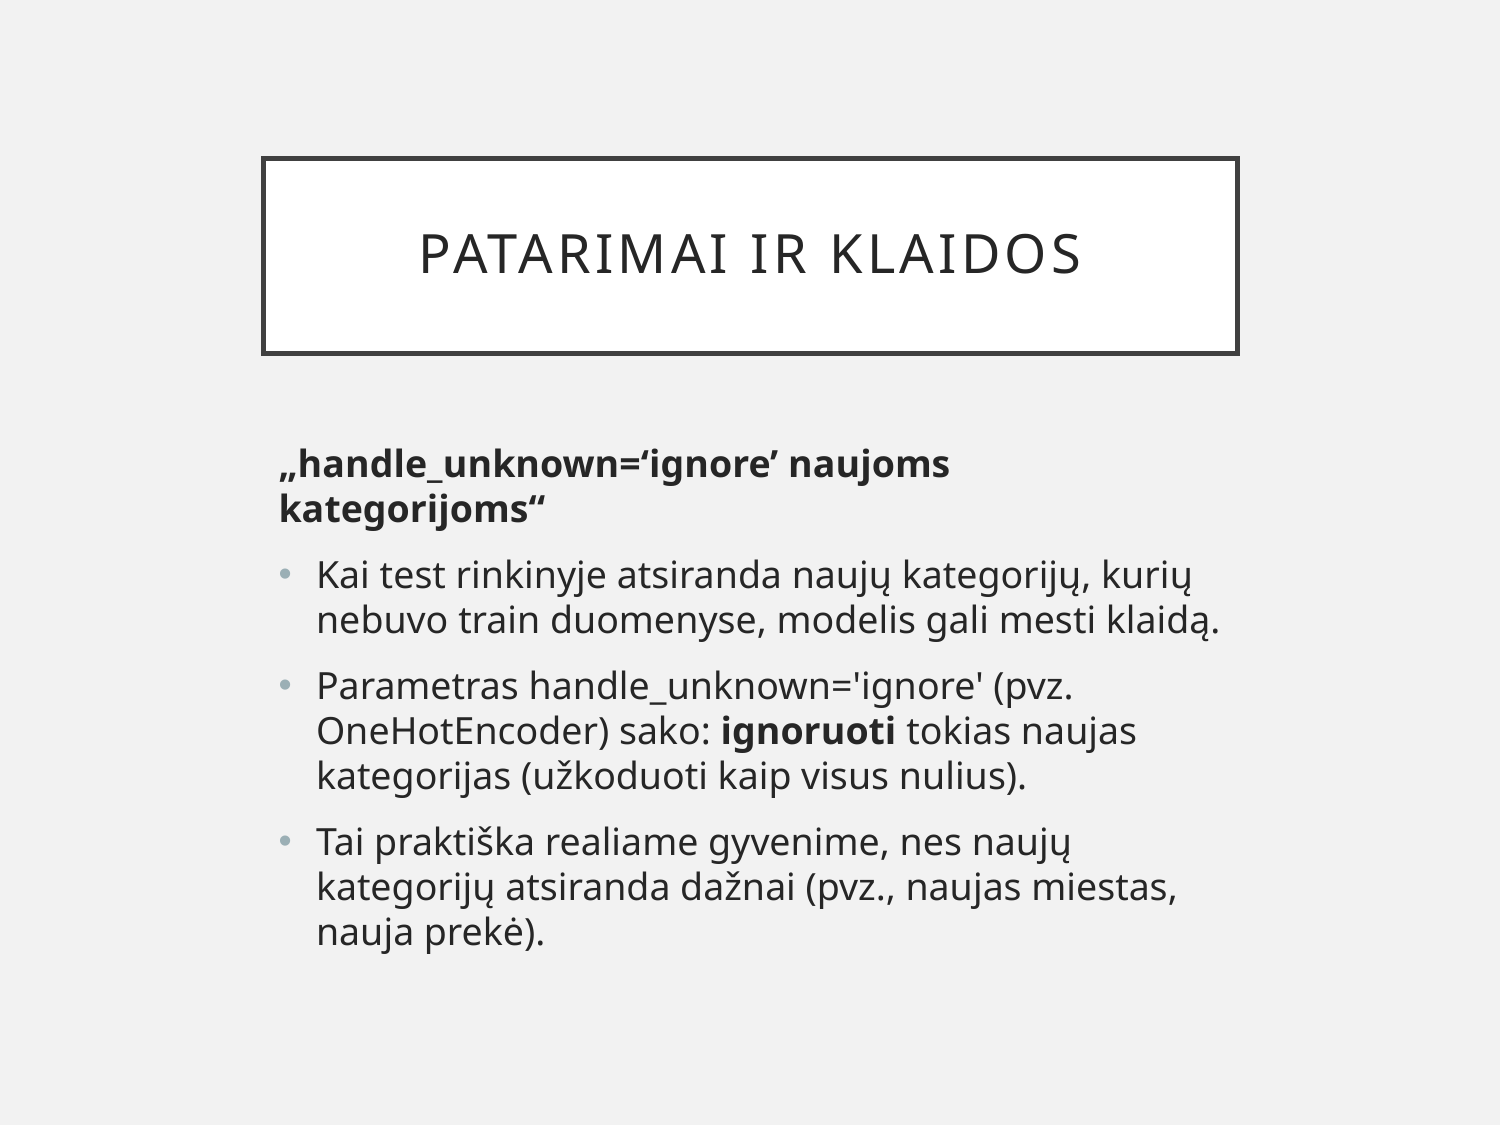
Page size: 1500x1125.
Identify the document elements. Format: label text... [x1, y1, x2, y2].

title Patarimai ir klaidos [261, 156, 1240, 356]
list „handle_unknown=‘ignore’ naujoms kategorijoms“ Kai test rinkinyje atsiranda naujų kategorijų, kurių nebuvo train duomenyse, modelis gali mesti klaidą. Parametras handle_unknown='ignore' (pvz. OneHotEncoder) sako: ignoruoti tokias naujas kategorijas (užkoduoti kaip visus nulius). Tai praktiška realiame gyvenime, nes naujų kategorijų atsiranda dažnai (pvz., naujas miestas, nauja prekė). [263, 432, 1238, 942]
